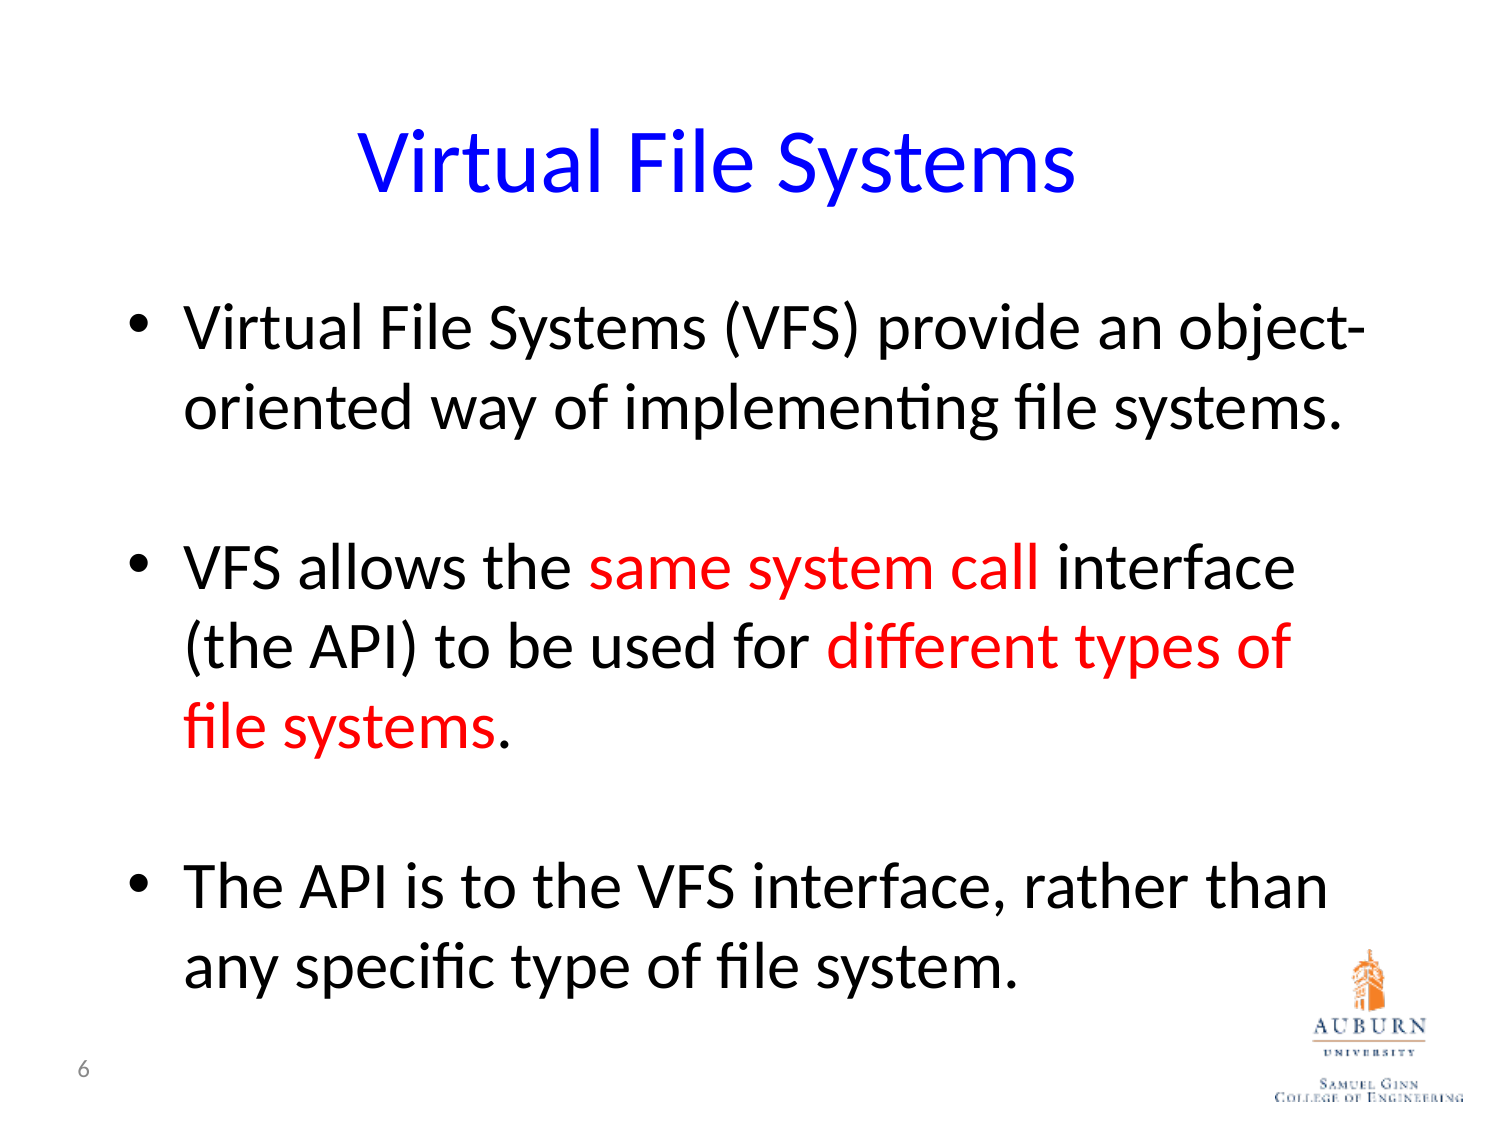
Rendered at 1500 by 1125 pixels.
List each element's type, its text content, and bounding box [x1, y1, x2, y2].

list Virtual File Systems (VFS) provide an object-oriented way of implementing file systems. VFS allows the same system call interface (the API) to be used for different types of file systems. The API is to the VFS interface, rather than any specific type of file system. [112, 275, 1400, 905]
picture [1275, 949, 1463, 1102]
slide_number 6 [62, 1037, 225, 1098]
title Virtual File Systems [150, 99, 1286, 213]
